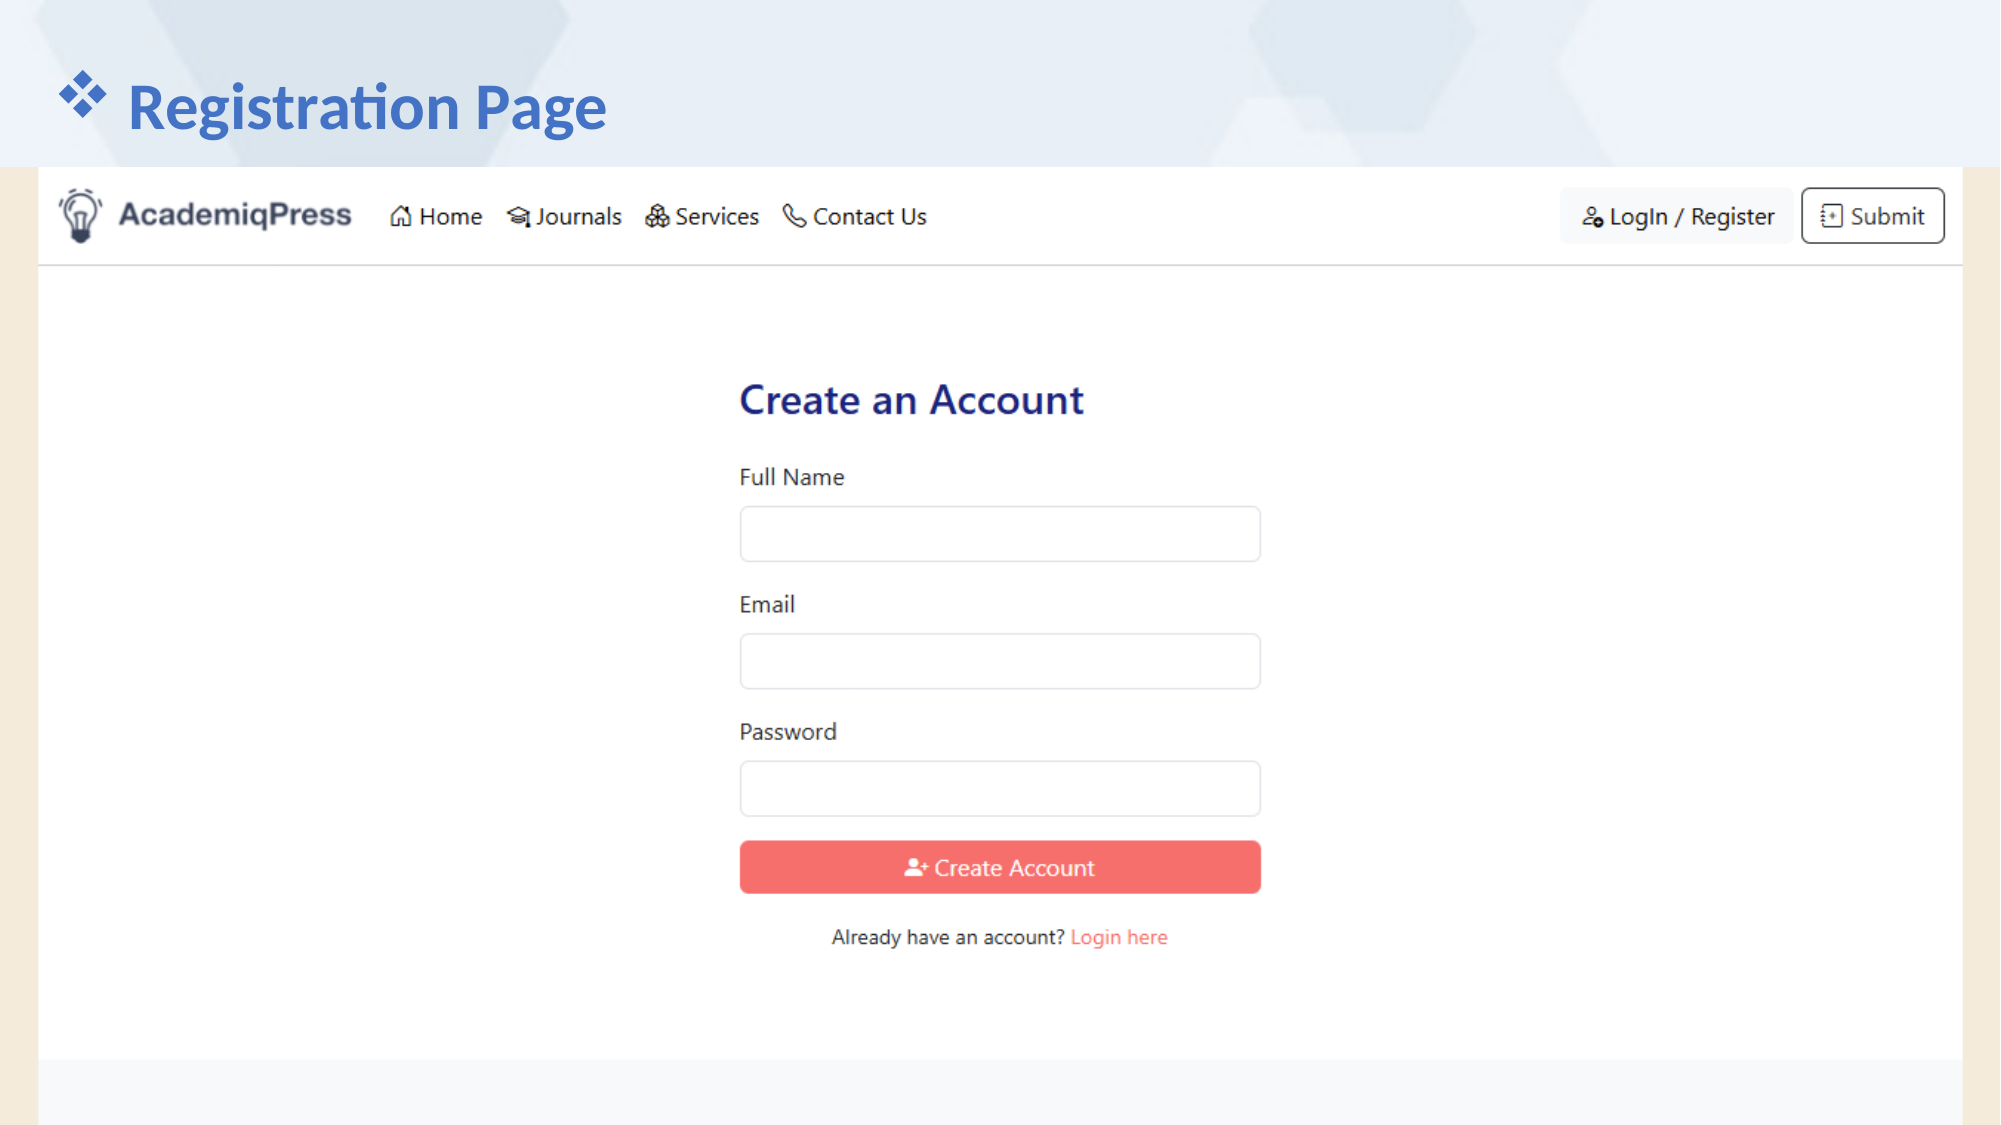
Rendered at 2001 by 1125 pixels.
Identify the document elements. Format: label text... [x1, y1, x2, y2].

picture [0, 167, 2000, 1125]
text_box Registration Page [38, 55, 942, 151]
